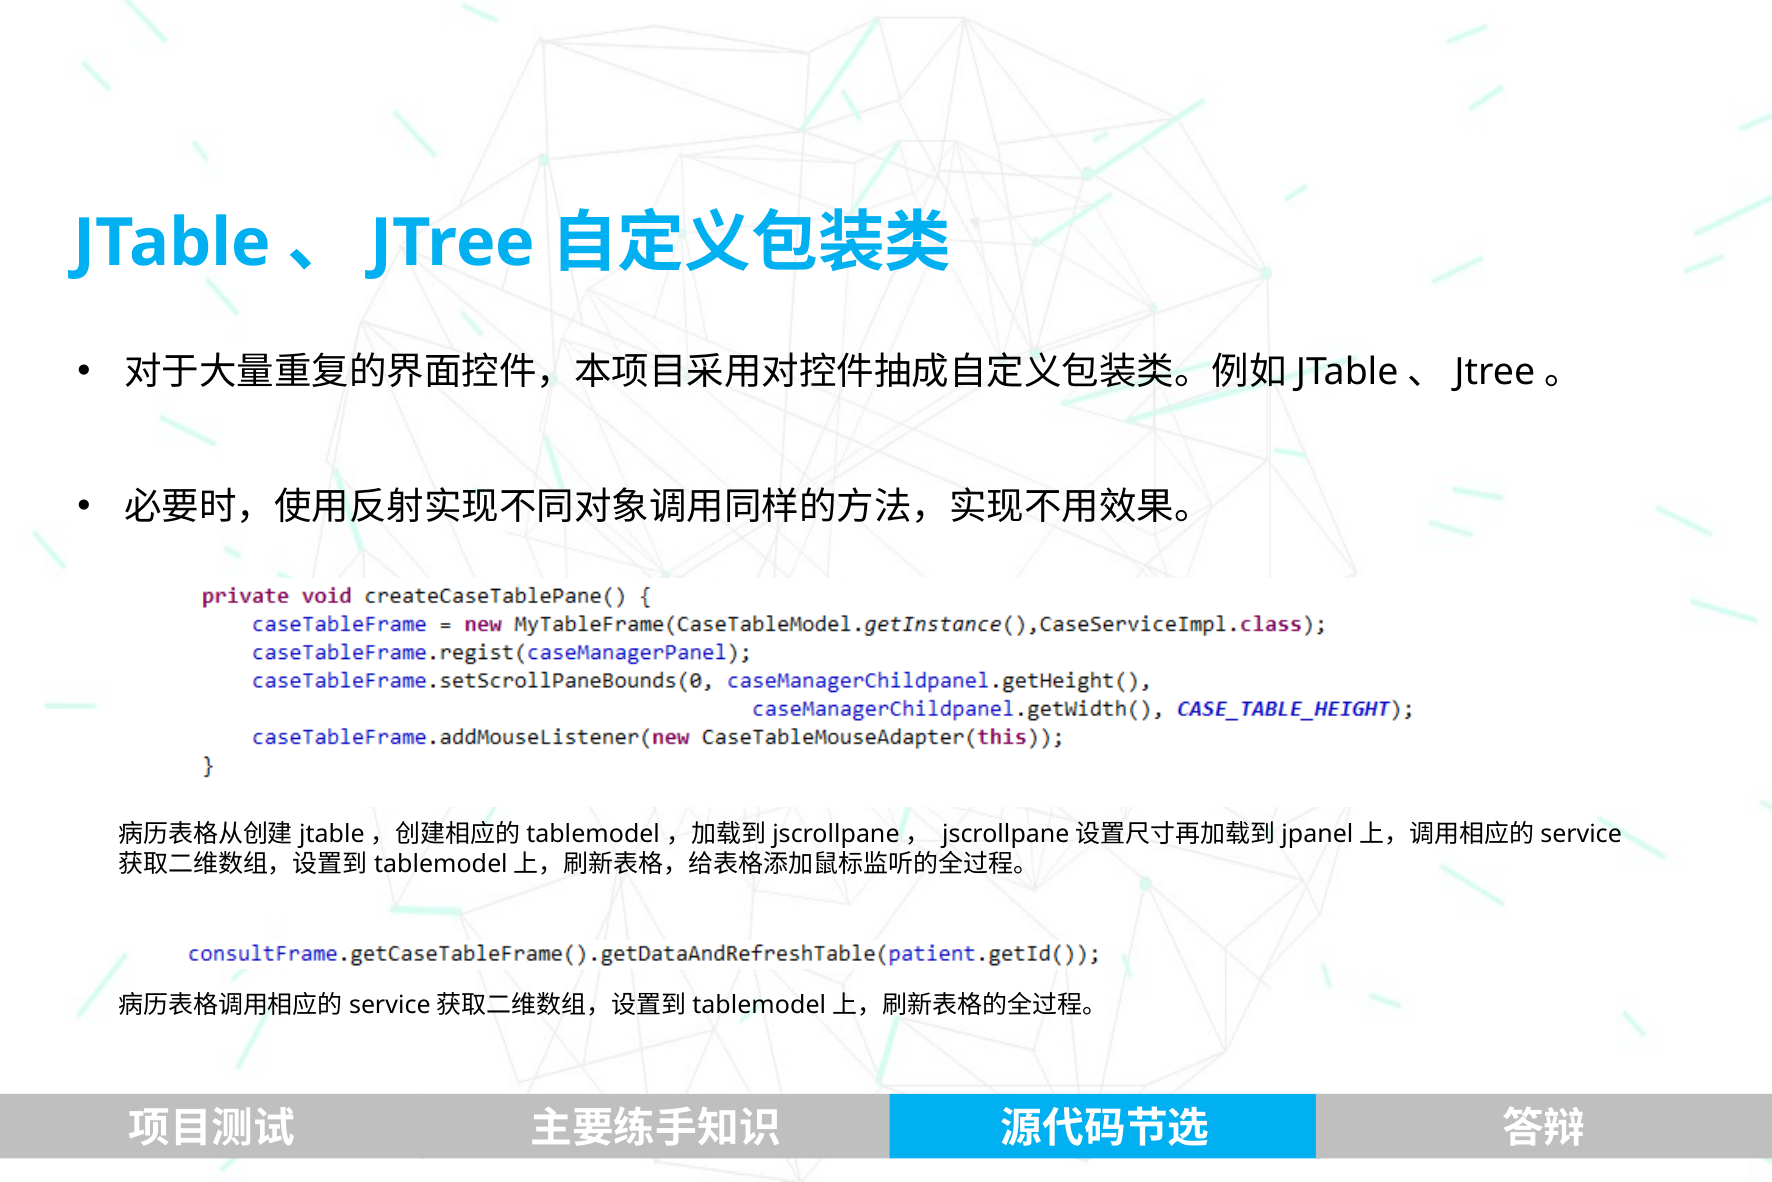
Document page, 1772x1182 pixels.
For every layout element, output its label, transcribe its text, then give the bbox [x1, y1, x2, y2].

picture [176, 578, 1426, 807]
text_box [0, 1093, 1772, 1160]
text_box 病历表格调用相应的service获取二维数组，设置到tablemodel上，刷新表格的全过程。 [103, 980, 1658, 1026]
text_box JTable、JTree自定义包装类 [59, 191, 1507, 287]
text_box 对于大量重复的界面控件，本项目采用对控件抽成自定义包装类。例如JTable、Jtree。 必要时，使用反射实现不同对象调用同样的方法，实现不用效果。 [62, 317, 1669, 535]
picture [176, 940, 1106, 969]
text_box 病历表格从创建jtable，创建相应的tablemodel，加载到jscrollpane， jscrollpane设置尺寸再加载到jpanel上，调用相应的service获取二维数组，设置到tablemodel上，刷新表格，给表格添加鼠标监听的全过程。 [103, 810, 1658, 885]
